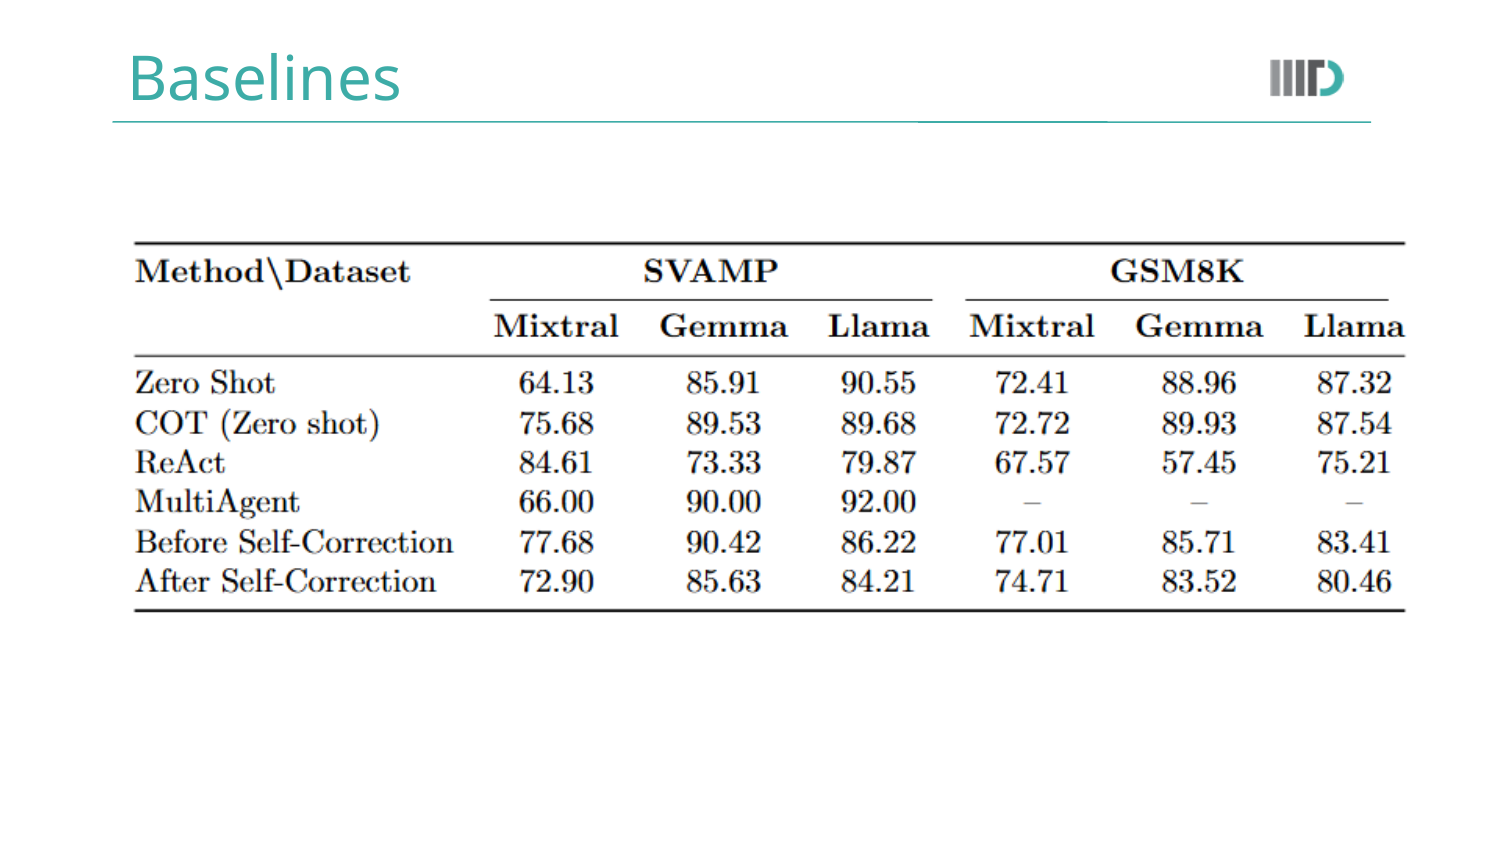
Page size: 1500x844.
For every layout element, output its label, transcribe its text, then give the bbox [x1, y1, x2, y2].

picture [1256, 50, 1355, 106]
picture [112, 215, 1426, 629]
title Baselines [112, 39, 1236, 122]
